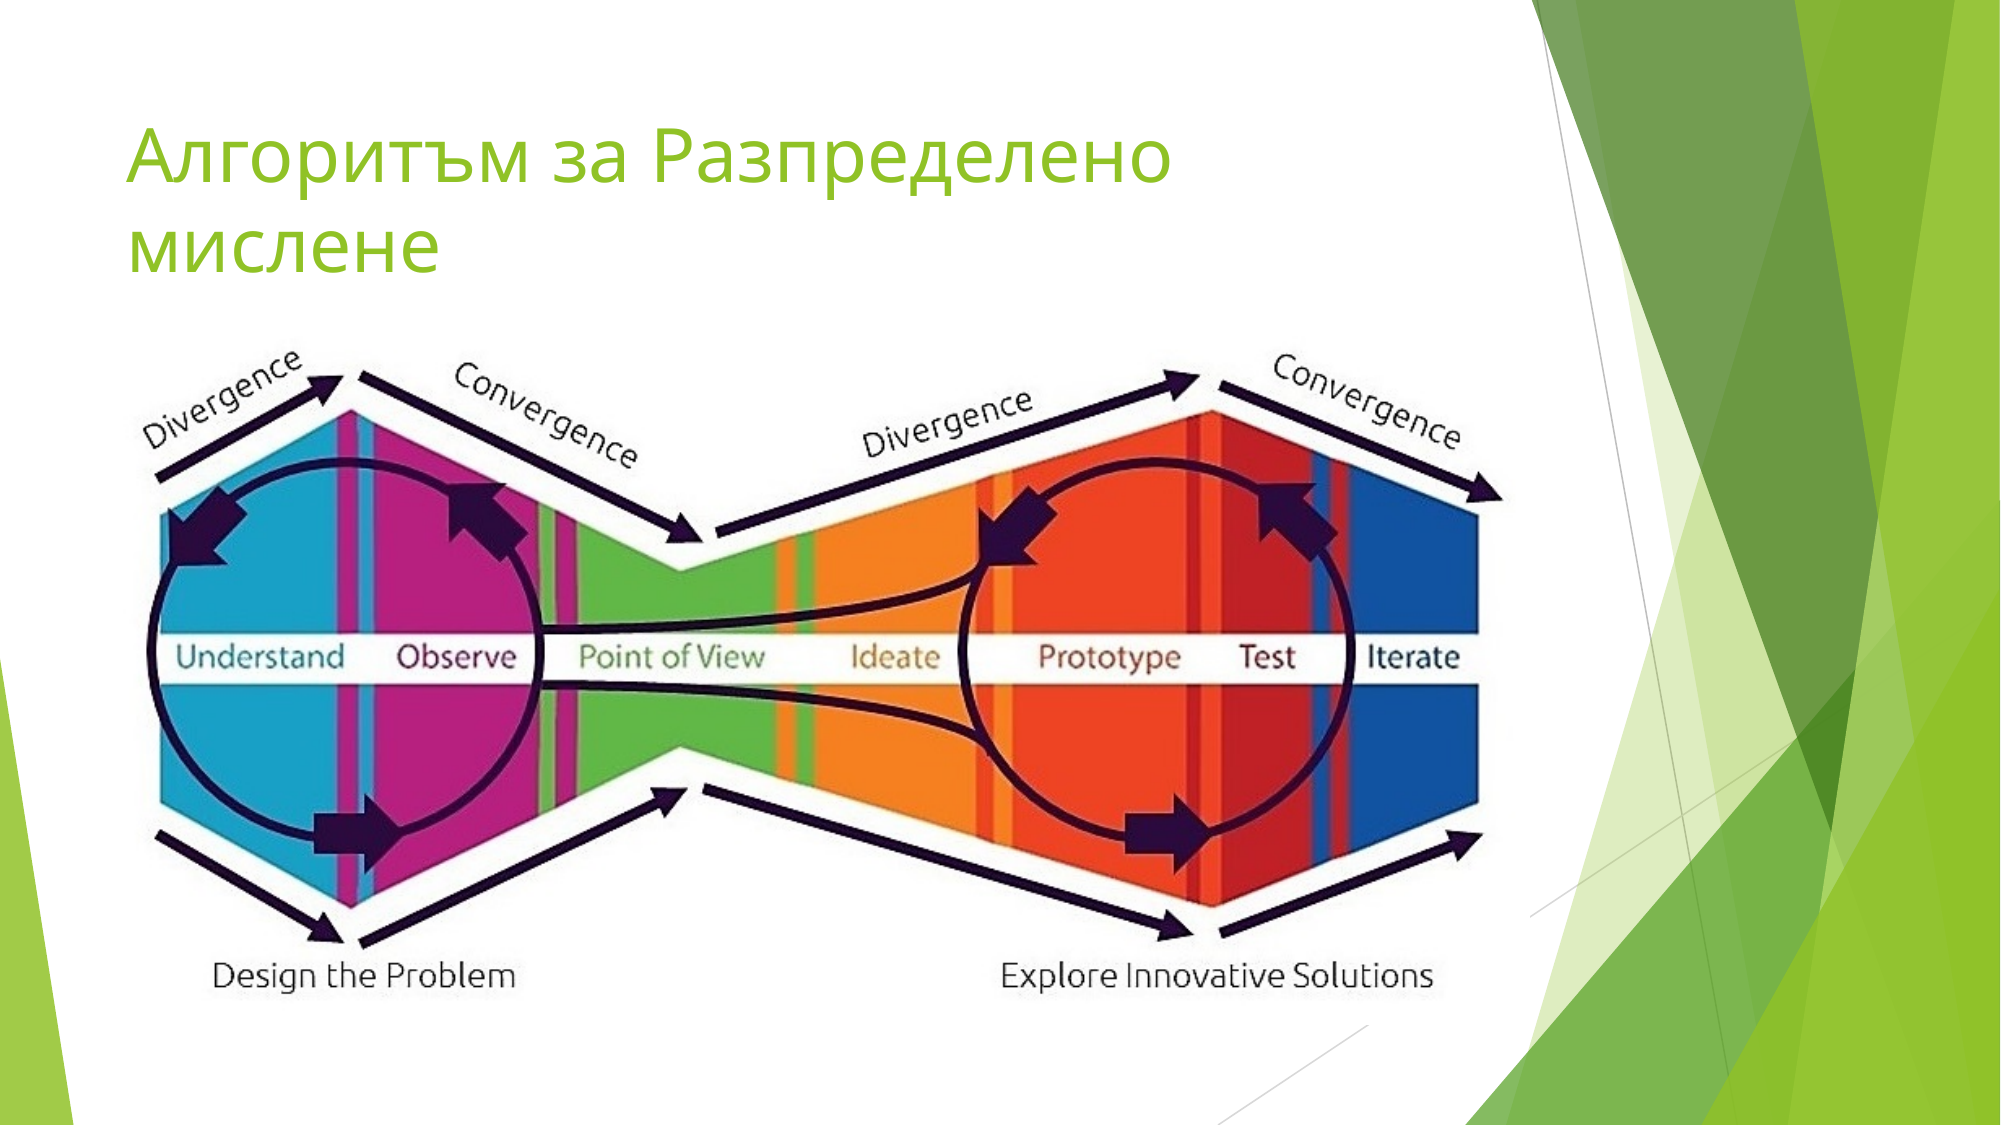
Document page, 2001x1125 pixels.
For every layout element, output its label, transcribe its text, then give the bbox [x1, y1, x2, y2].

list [110, 324, 1530, 1026]
title Алгоритъм за Разпределено мислене [111, 99, 1522, 317]
